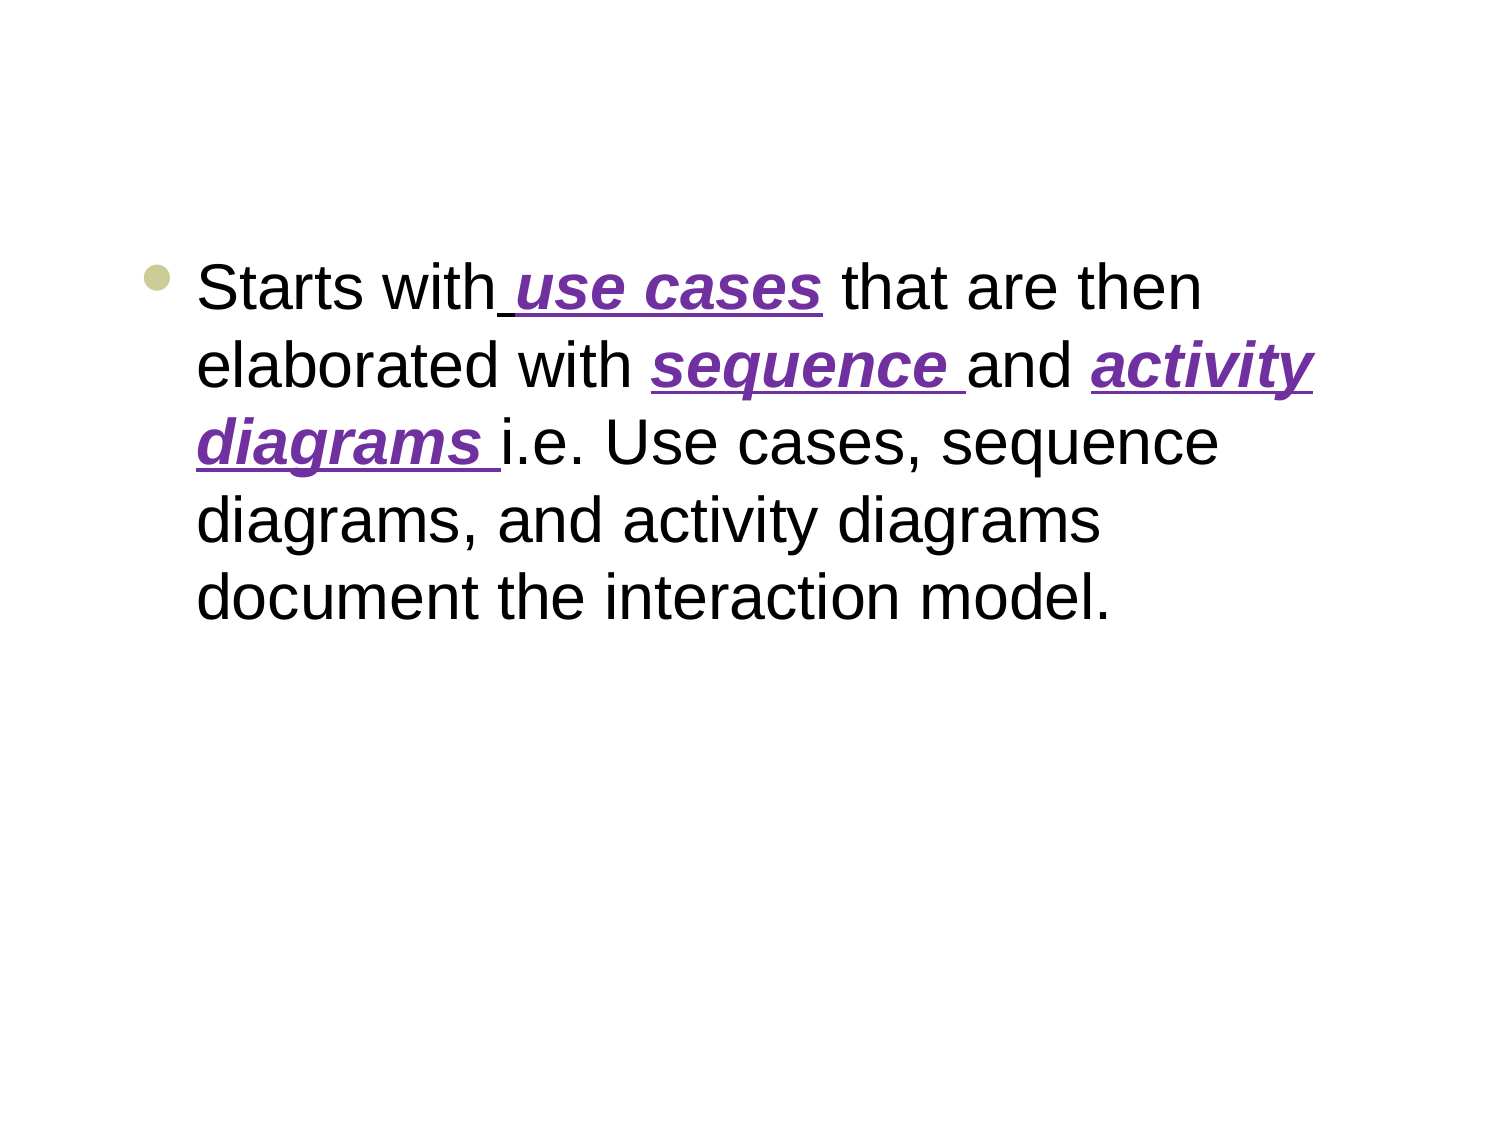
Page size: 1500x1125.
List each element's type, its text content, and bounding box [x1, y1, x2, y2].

list Starts with use cases that are then elaborated with sequence and activity diagrams i.e. Use cases, sequence diagrams, and activity diagrams document the interaction model. [125, 237, 1388, 988]
